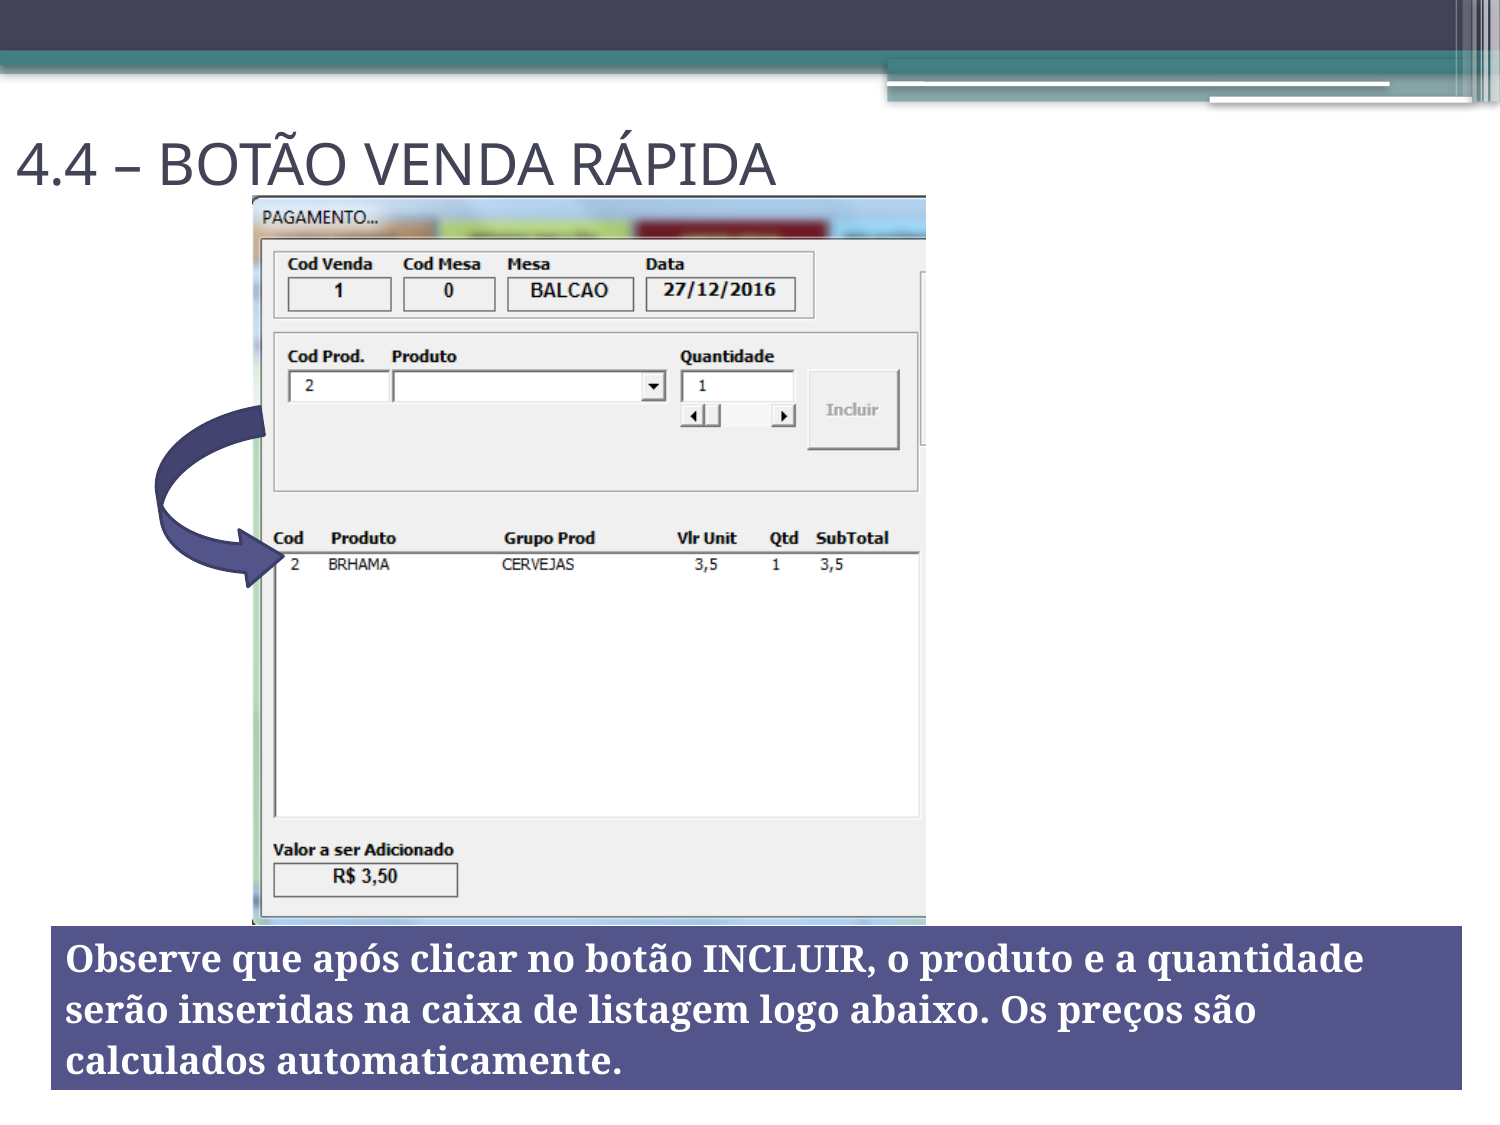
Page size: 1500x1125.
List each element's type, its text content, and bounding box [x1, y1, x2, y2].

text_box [159, 195, 926, 926]
table_header Observe que após clicar no botão INCLUIR, o produto e a quantidade serão inseridas na caixa de listagem logo abaixo. Os preços são calculados automaticamente. [51, 926, 1462, 1090]
title 4.4 – BOTÃO VENDA RÁPIDA [1, 75, 1352, 250]
